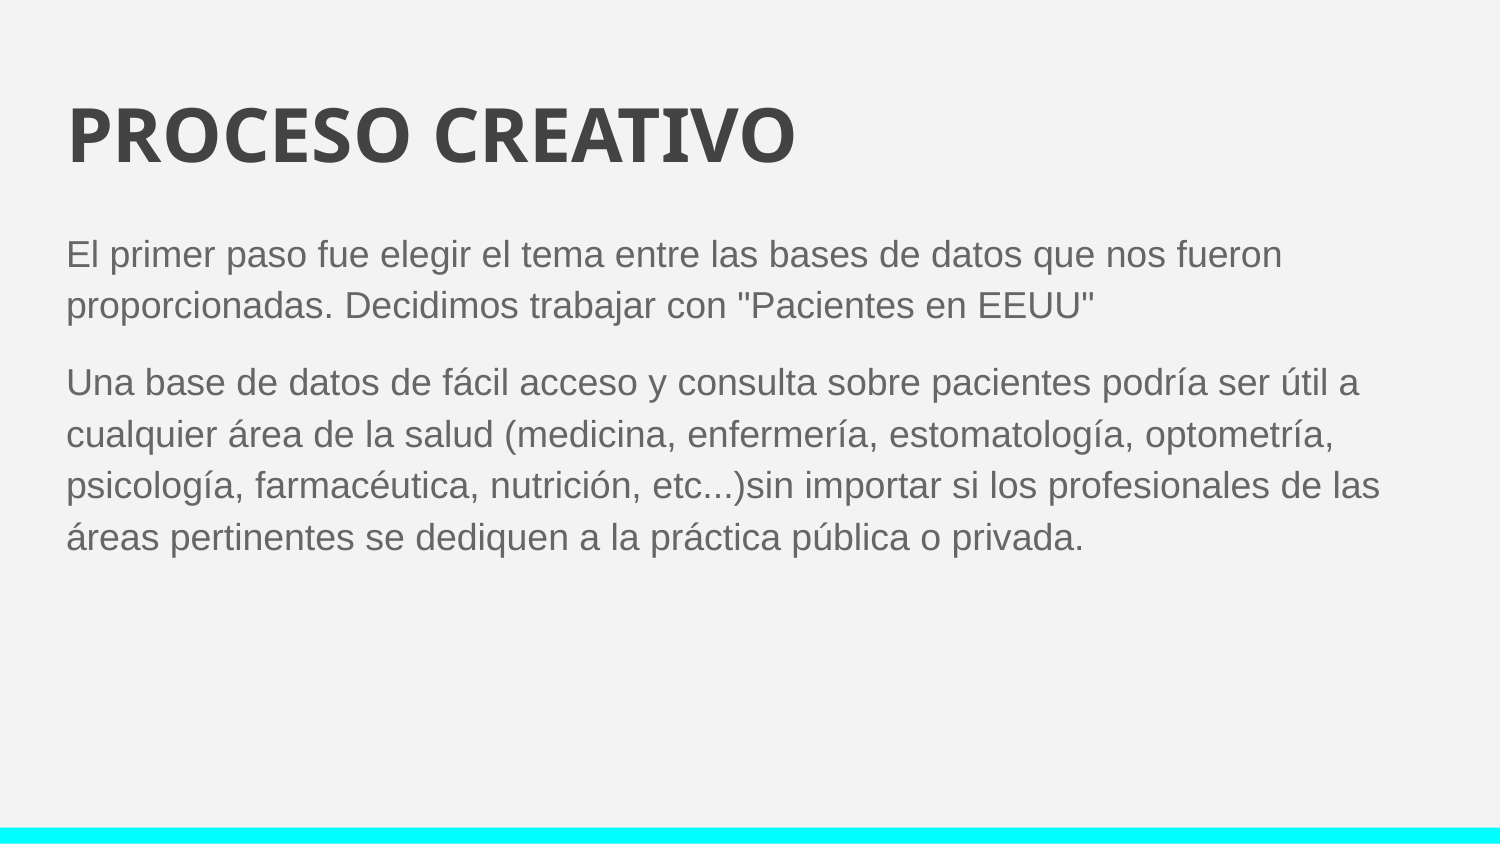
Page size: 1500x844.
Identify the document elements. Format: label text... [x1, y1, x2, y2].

title PROCESO CREATIVO [51, 72, 1449, 189]
list El primer paso fue elegir el tema entre las bases de datos que nos fueron proporcionadas. Decidimos trabajar con "Pacientes en EEUU" Una base de datos de fácil acceso y consulta sobre pacientes podría ser útil a cualquier área de la salud (medicina, enfermería, estomatología, optometría, psicología, farmacéutica, nutrición, etc...)sin importar si los profesionales de las áreas pertinentes se dediquen a la práctica pública o privada. [51, 207, 1449, 750]
